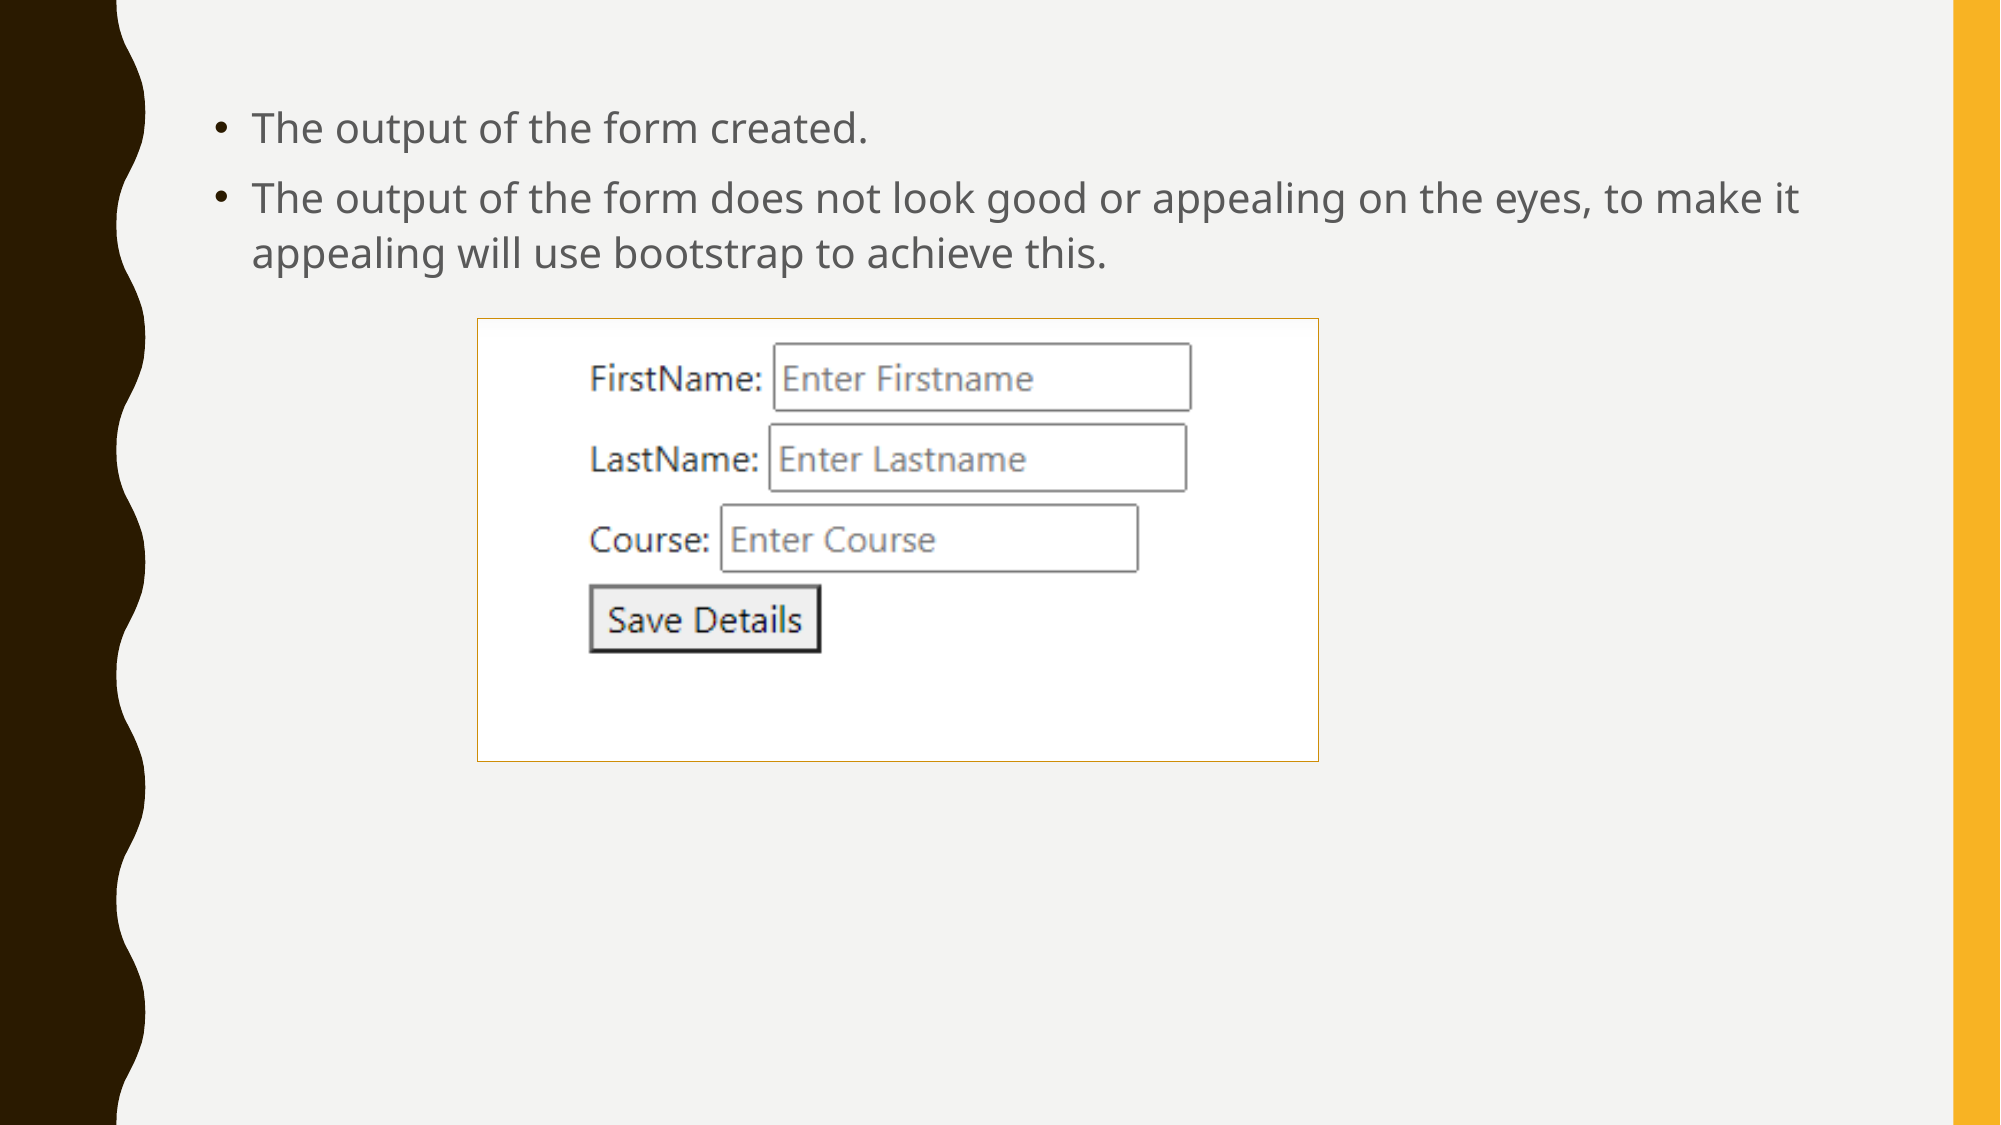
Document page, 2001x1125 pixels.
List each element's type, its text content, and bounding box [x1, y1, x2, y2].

picture [477, 318, 1319, 762]
list The output of the form created. The output of the form does not look good or appealing on the eyes, to make it appealing will use bootstrap to achieve this. [199, 89, 1880, 1091]
